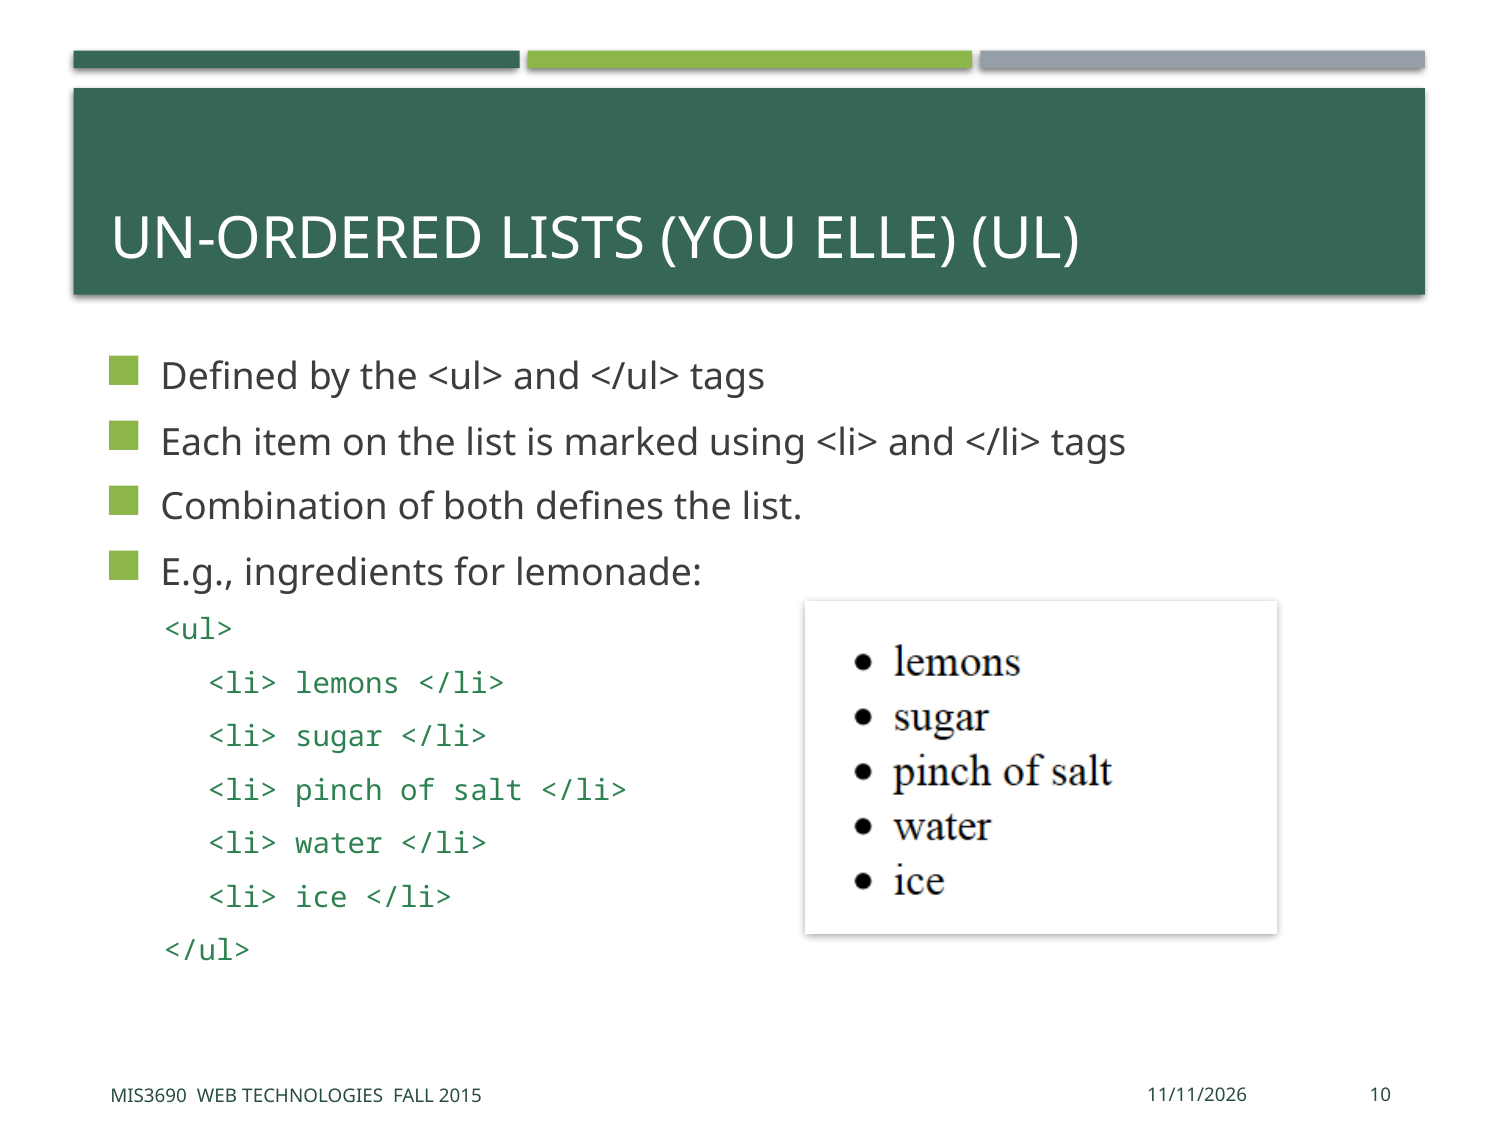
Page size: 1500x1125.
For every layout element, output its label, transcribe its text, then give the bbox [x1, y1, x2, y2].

slide_number 10 [1279, 1065, 1406, 1125]
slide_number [911, 1065, 1262, 1125]
footer MIS3690 Web Technologies Fall 2015 [95, 1064, 895, 1125]
list Defined by the <ul> and </ul> tags Each item on the list is marked using <li> and </li> tags Combination of both defines the list. E.g., ingredients for lemonade: <ul> <li> lemons </li> <li> sugar </li> <li> pinch of salt </li> <li> water </li> <li> ice </li> </ul> [95, 344, 1406, 1038]
picture [819, 614, 1263, 921]
title Un-Ordered Lists (you elle) (ul) [95, 99, 1406, 278]
